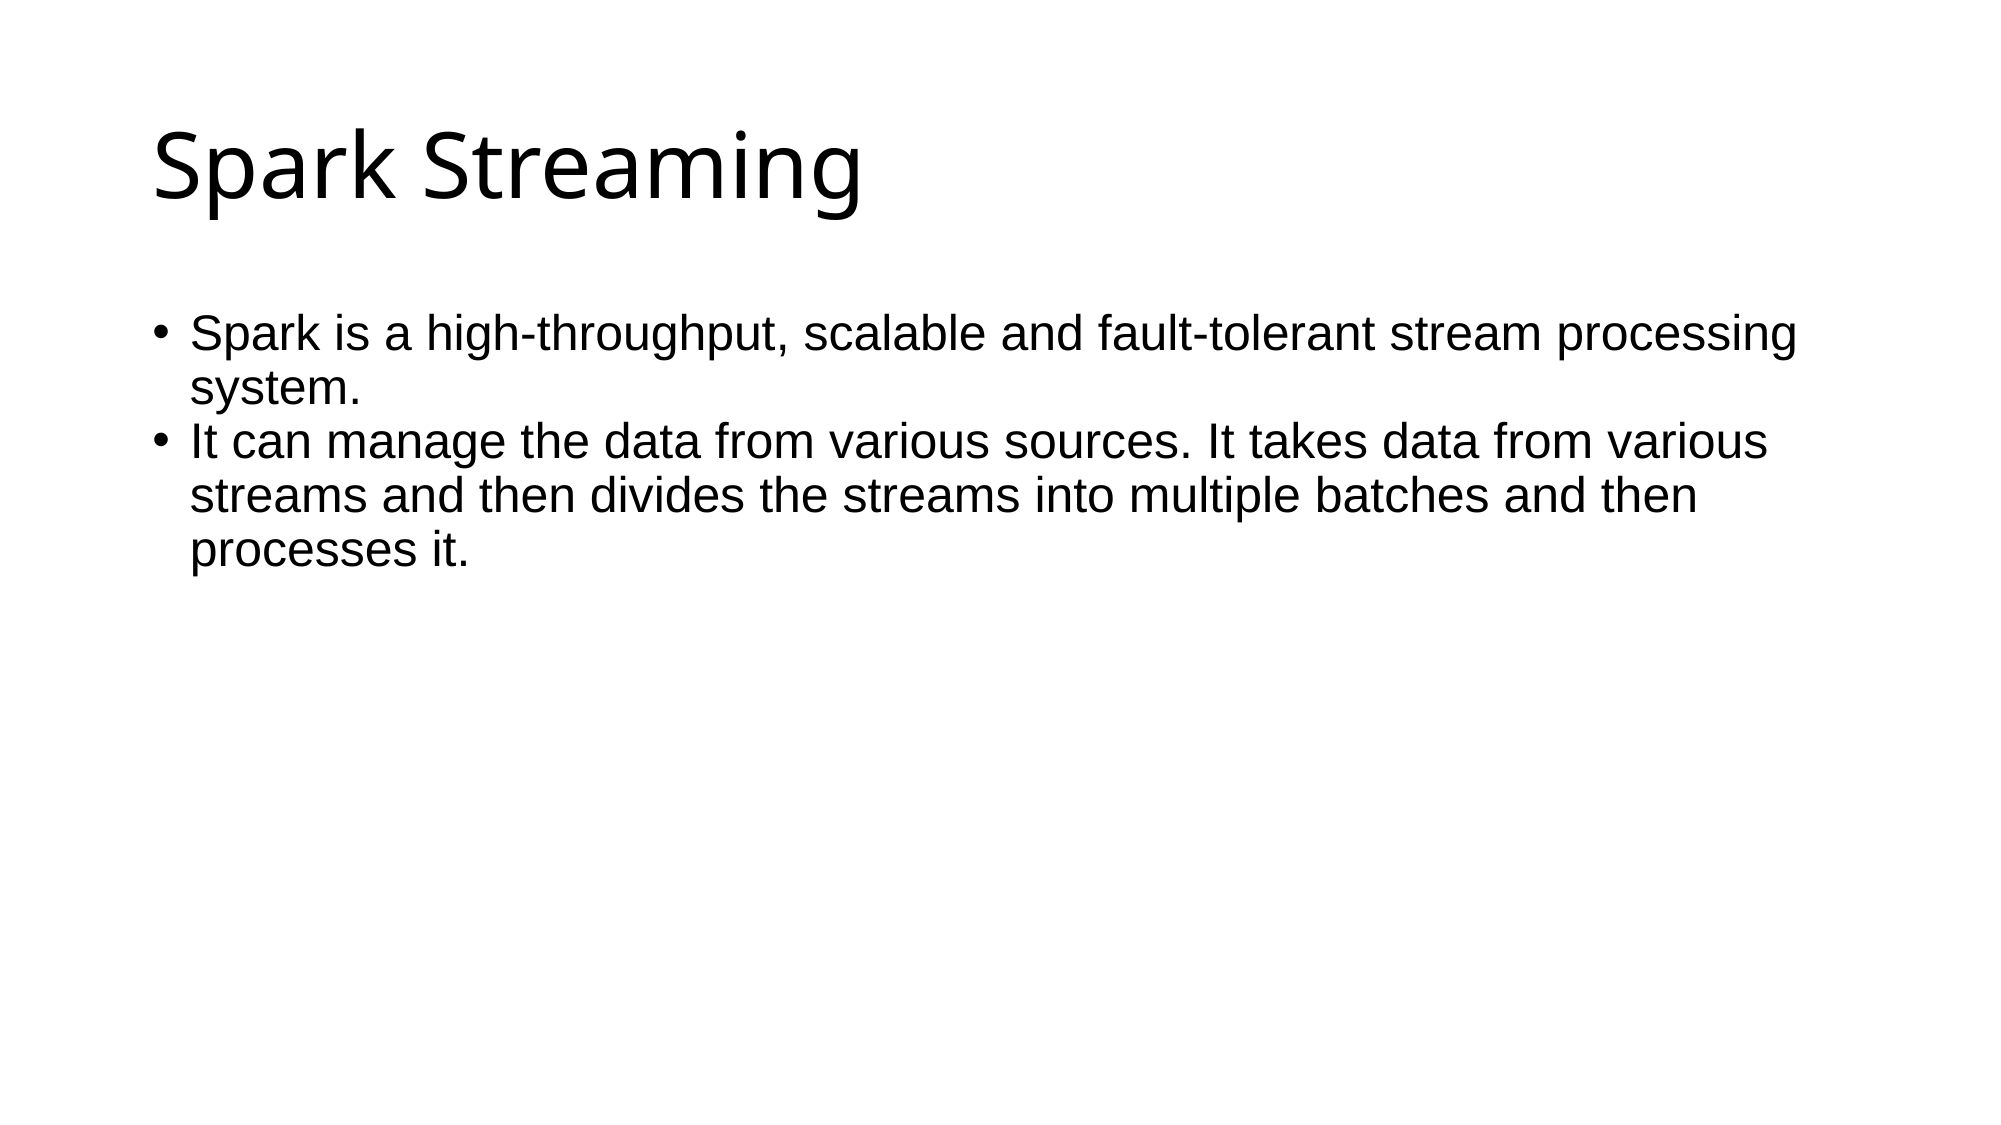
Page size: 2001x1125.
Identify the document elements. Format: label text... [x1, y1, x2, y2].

list Spark is a high-throughput, scalable and fault-tolerant stream processing system. It can manage the data from various sources. It takes data from various streams and then divides the streams into multiple batches and then processes it. [137, 299, 1863, 1014]
title Spark Streaming [137, 59, 1863, 278]
